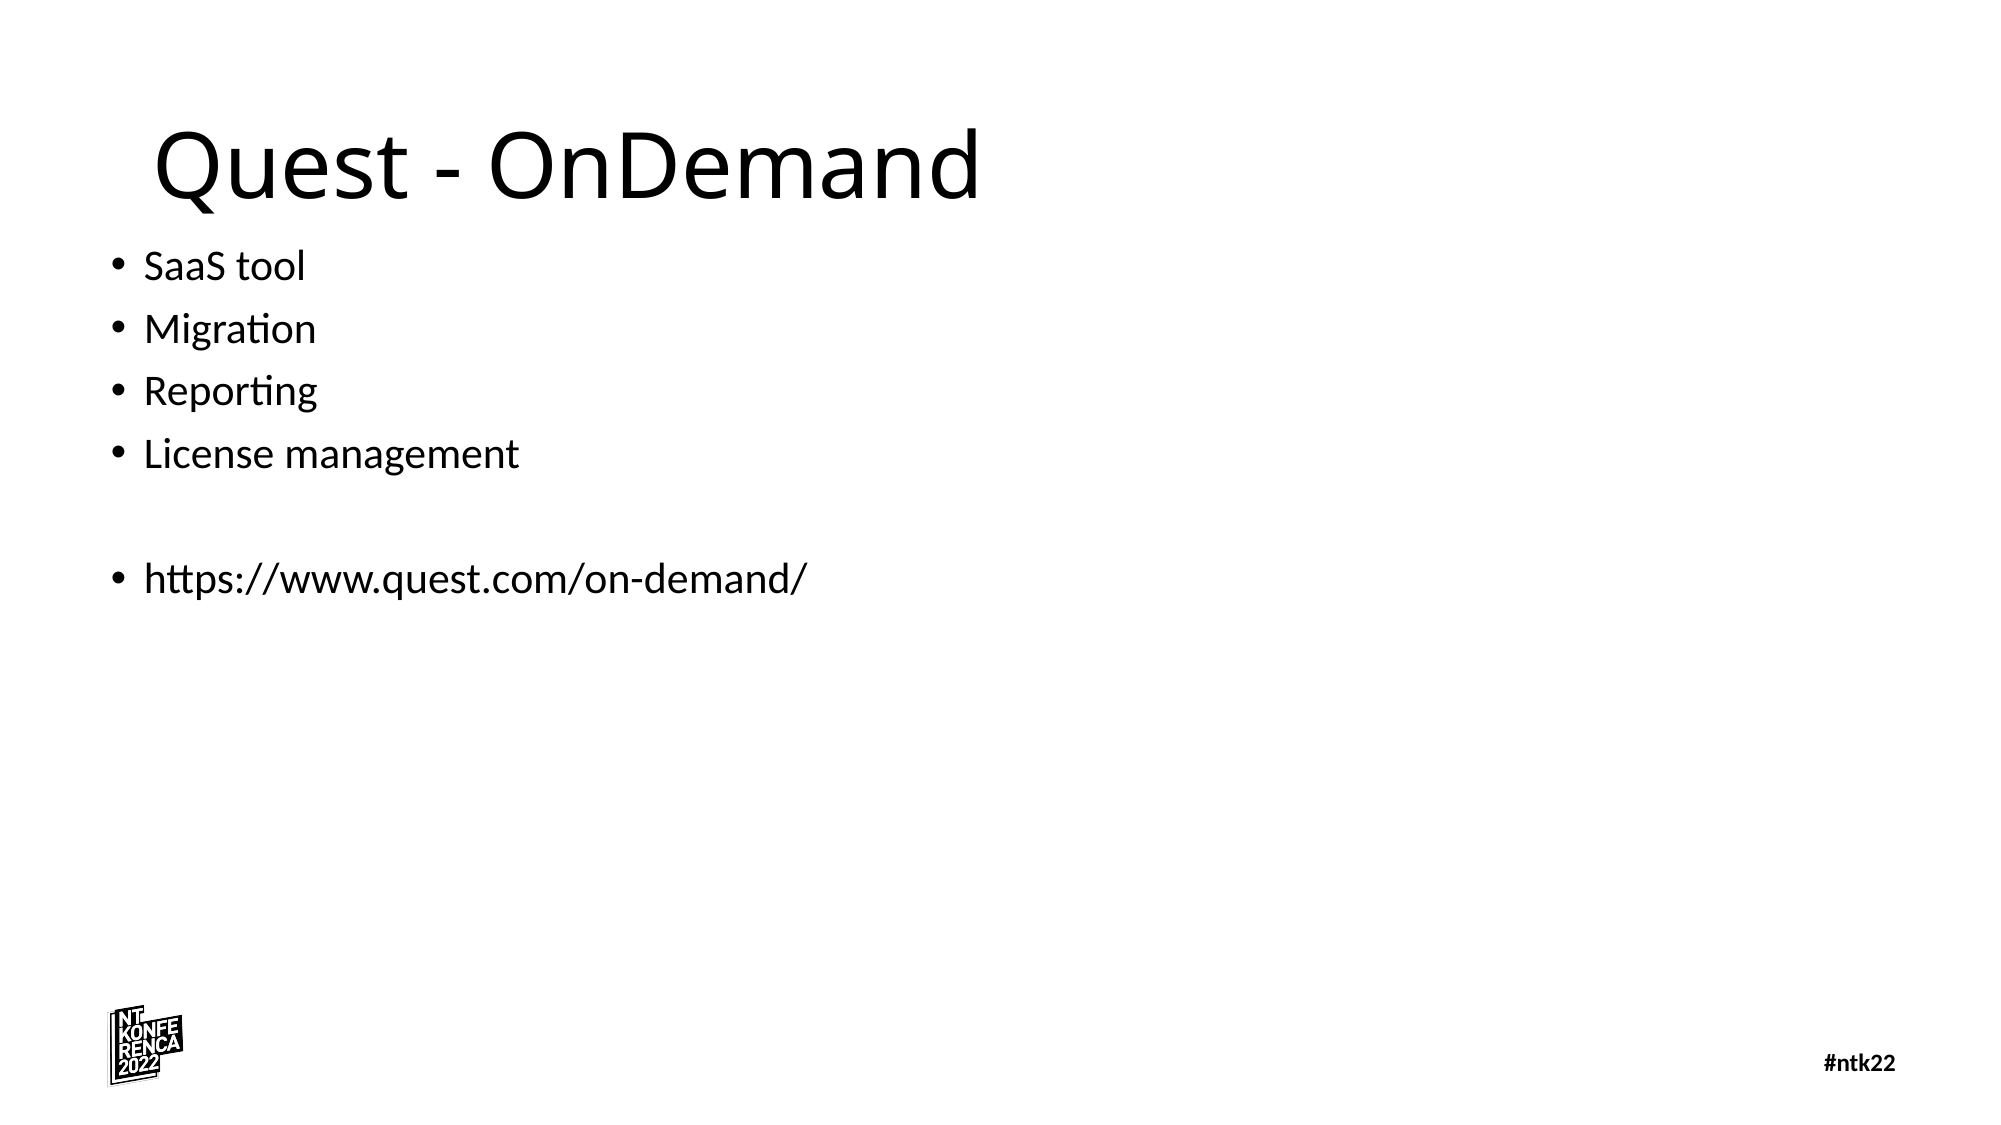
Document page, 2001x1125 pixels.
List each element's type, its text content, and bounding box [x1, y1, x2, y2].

title Quest - OnDemand [137, 59, 1863, 235]
list SaaS tool Migration Reporting License management https://www.quest.com/on-demand/ [95, 235, 1904, 615]
picture [96, 997, 194, 1095]
